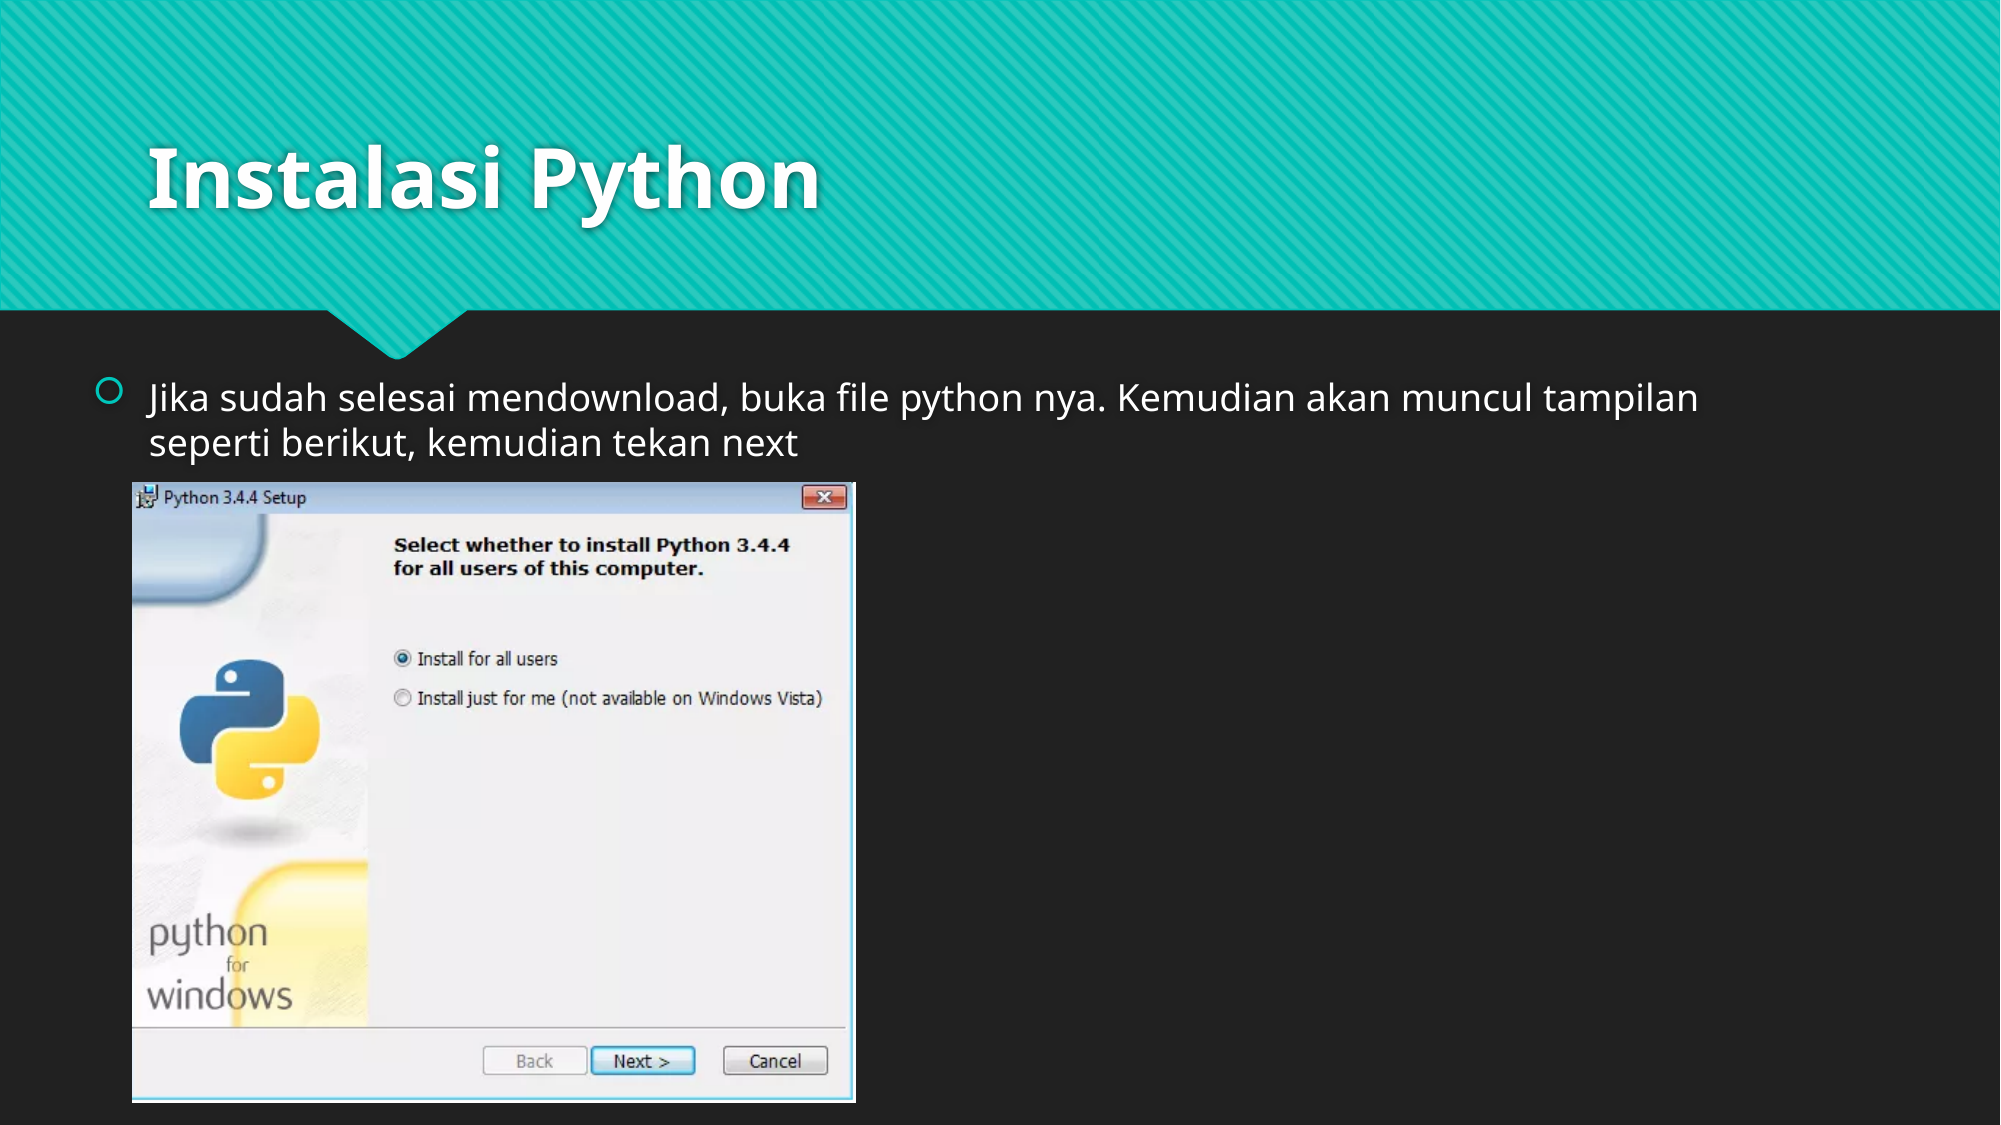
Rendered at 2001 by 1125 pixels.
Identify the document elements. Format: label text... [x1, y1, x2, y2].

picture [132, 482, 857, 1103]
title Instalasi Python [132, 73, 1868, 233]
list Jika sudah selesai mendownload, buka file python nya. Kemudian akan muncul tampilan seperti berikut, kemudian tekan next [77, 152, 1810, 750]
